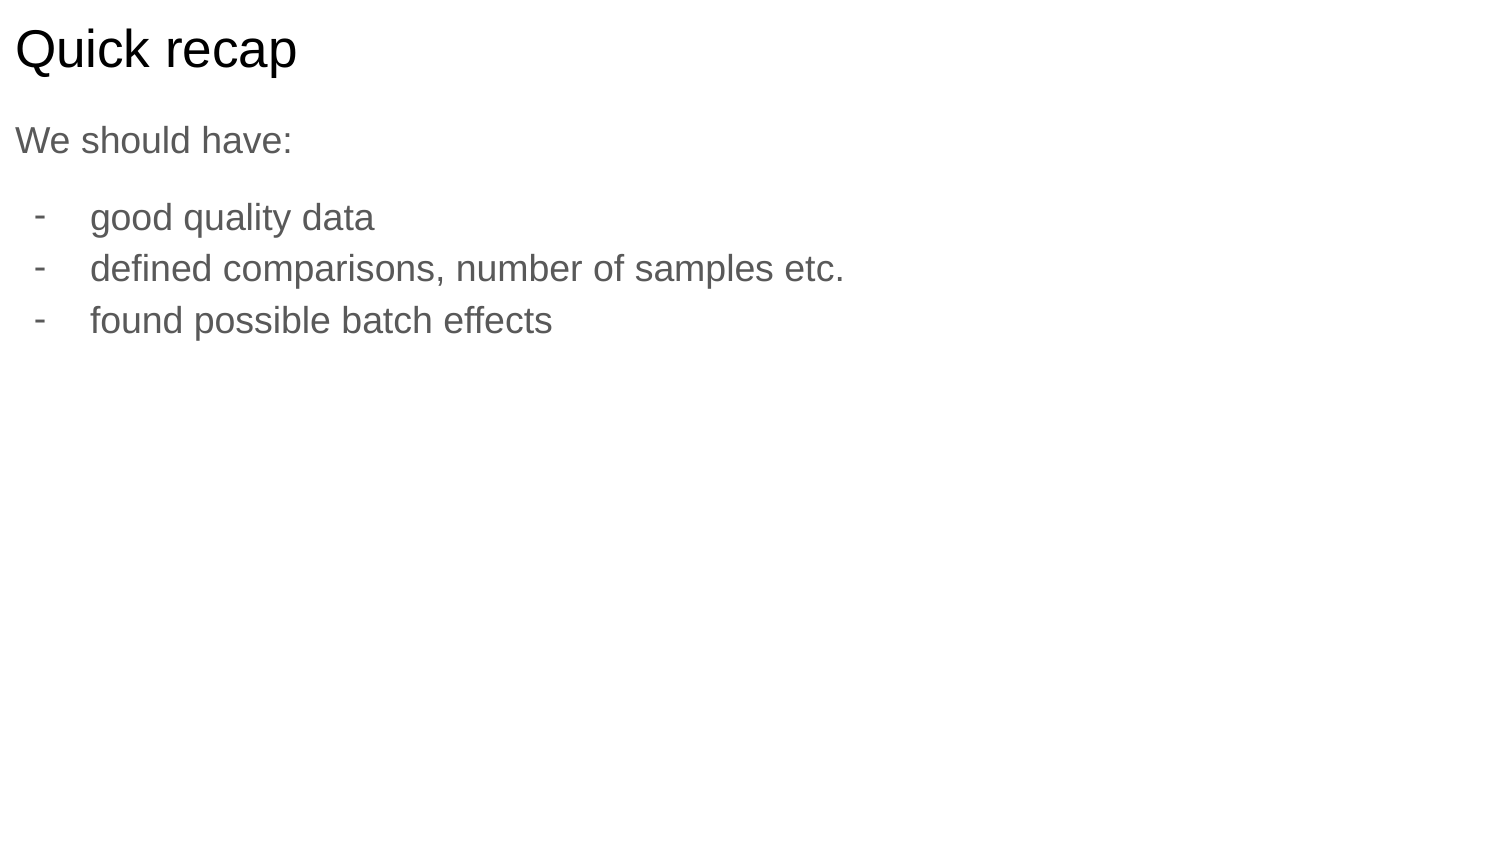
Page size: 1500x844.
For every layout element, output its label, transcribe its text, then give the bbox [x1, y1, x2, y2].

title Quick recap [0, 0, 1398, 93]
list We should have: good quality data defined comparisons, number of samples etc. found possible batch effects [0, 93, 1500, 822]
